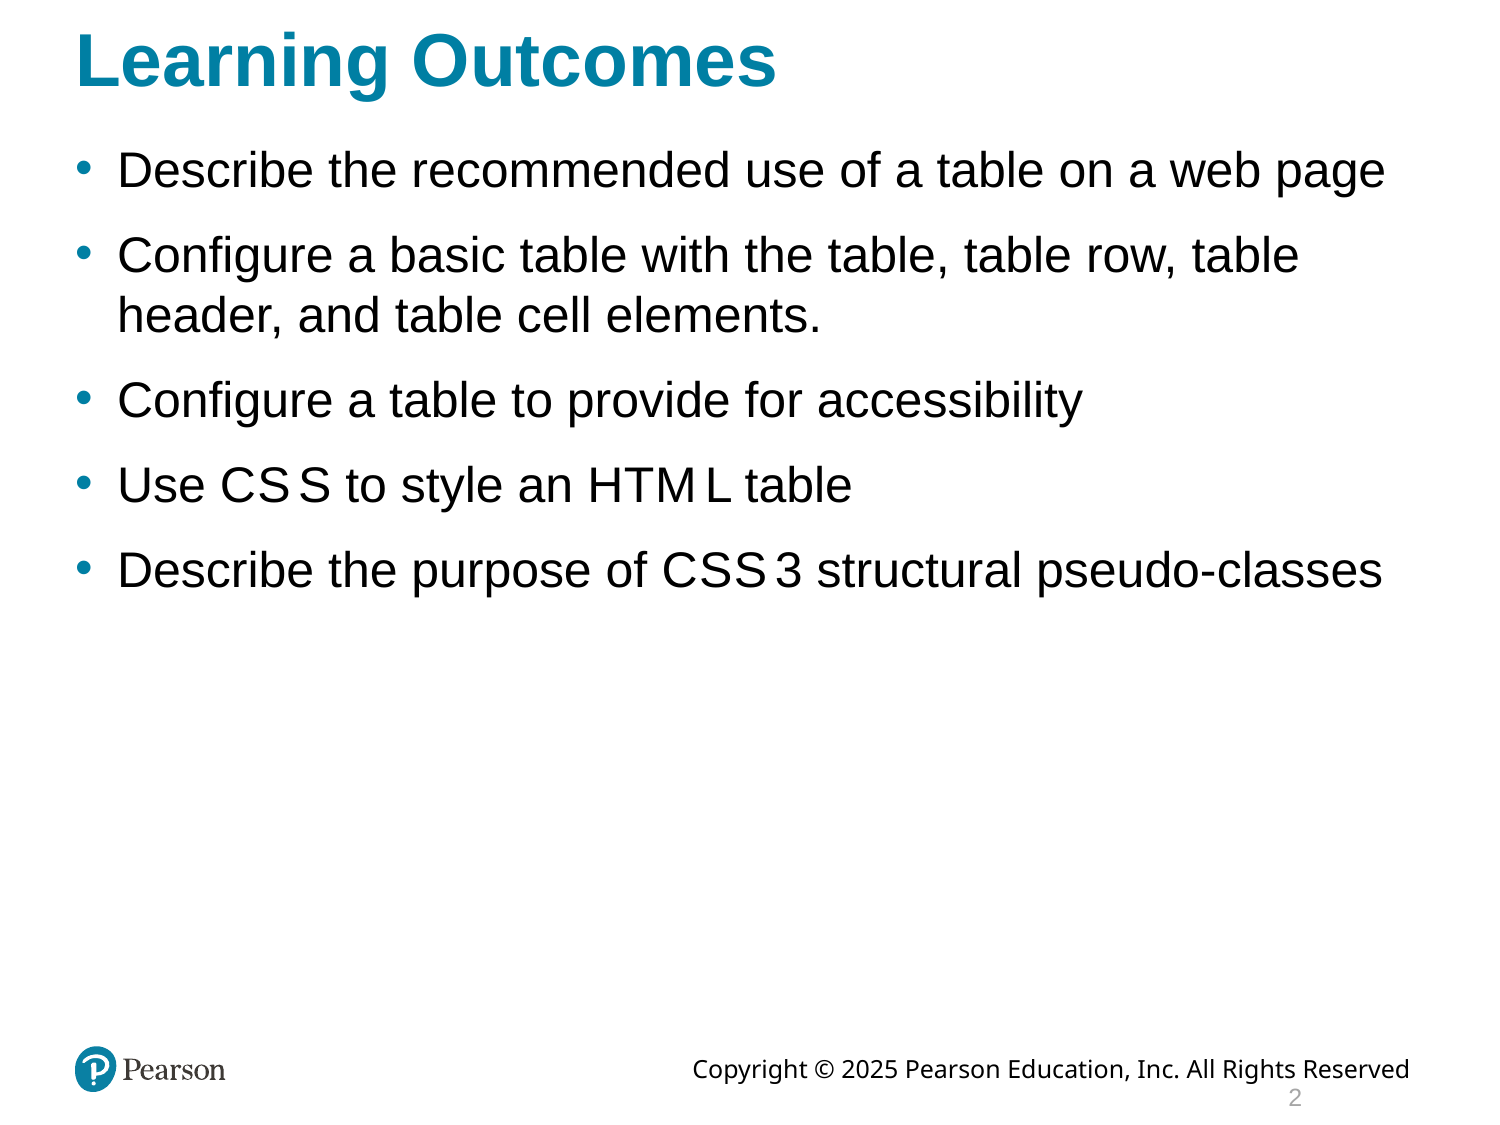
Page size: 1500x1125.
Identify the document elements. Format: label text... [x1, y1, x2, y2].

title Learning Outcomes [75, 0, 1413, 102]
list Describe the recommended use of a table on a web page Configure a basic table with the table, table row, table header, and table cell elements. Configure a table to provide for accessibility Use C S S to style an H T M L table Describe the purpose of C S S 3 structural pseudo-classes [75, 137, 1413, 776]
